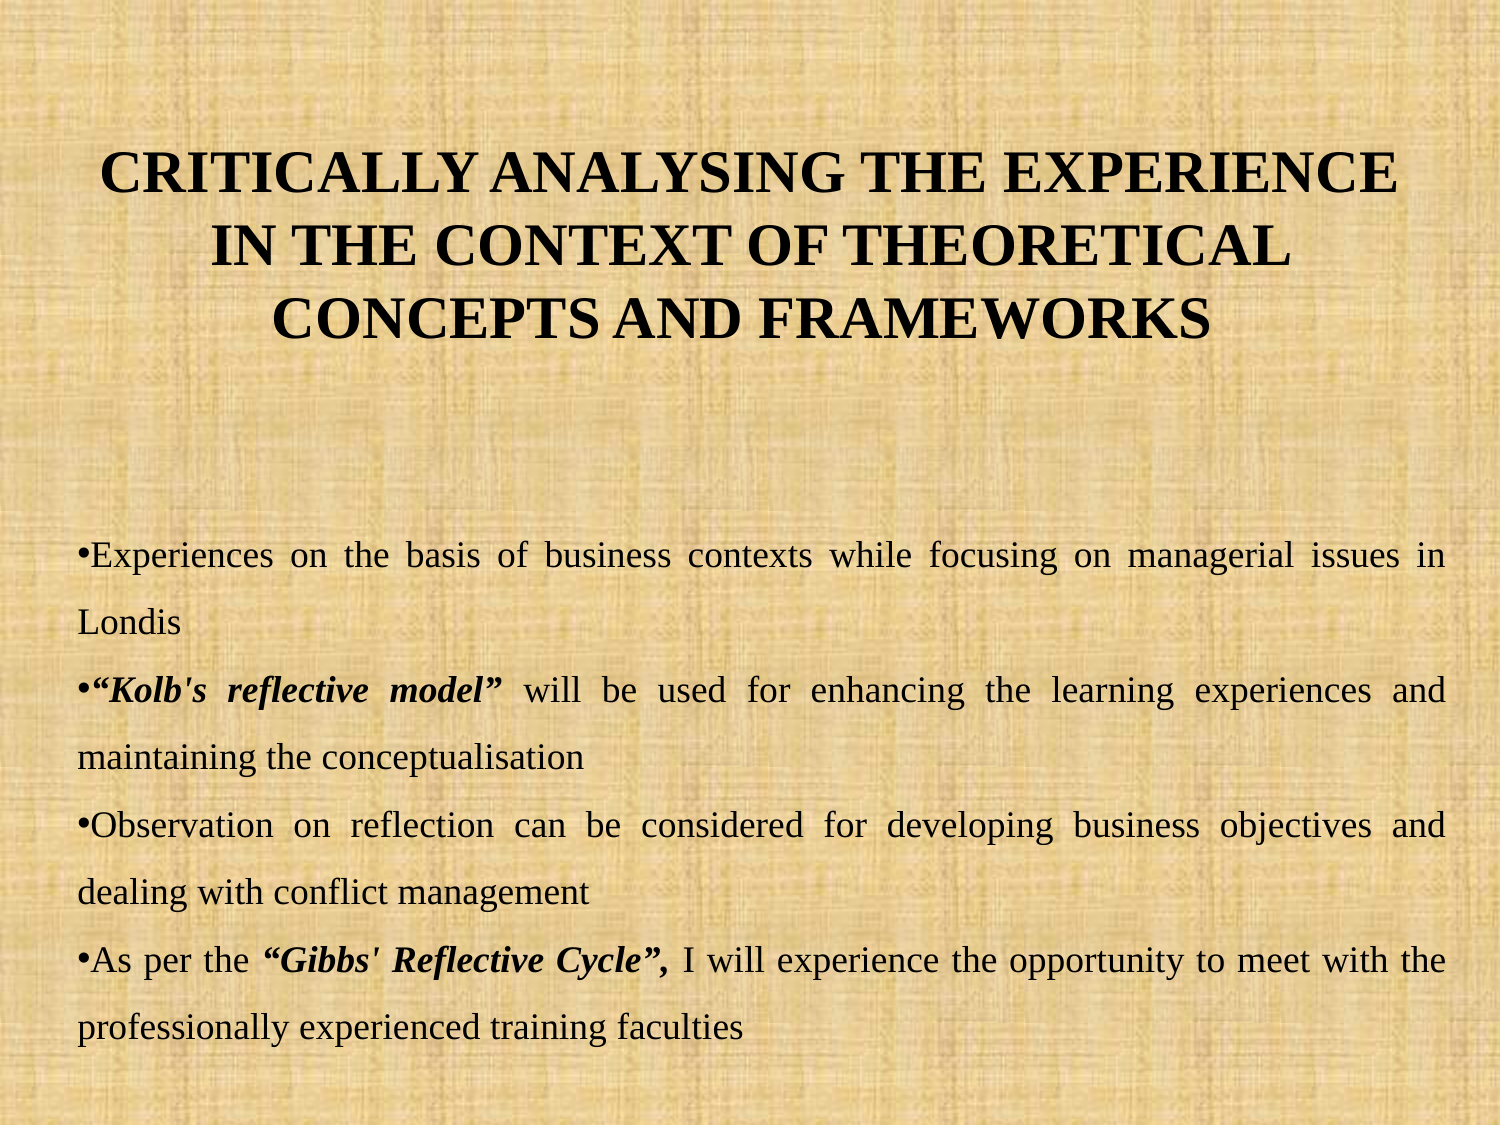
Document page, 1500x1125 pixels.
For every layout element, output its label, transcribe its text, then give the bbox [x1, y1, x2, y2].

title CRITICALLY ANALYSING THE EXPERIENCE IN THE CONTEXT OF THEORETICAL CONCEPTS AND FRAMEWORKS [75, 45, 1425, 438]
picture [0, 0, 1500, 1125]
text_box Experiences on the basis of business contexts while focusing on managerial issues in Londis “Kolb's reflective model” will be used for enhancing the learning experiences and maintaining the conceptualisation Observation on reflection can be considered for developing business objectives and dealing with conflict management As per the “Gibbs' Reflective Cycle”, I will experience the opportunity to meet with the professionally experienced training faculties [62, 499, 1463, 1055]
